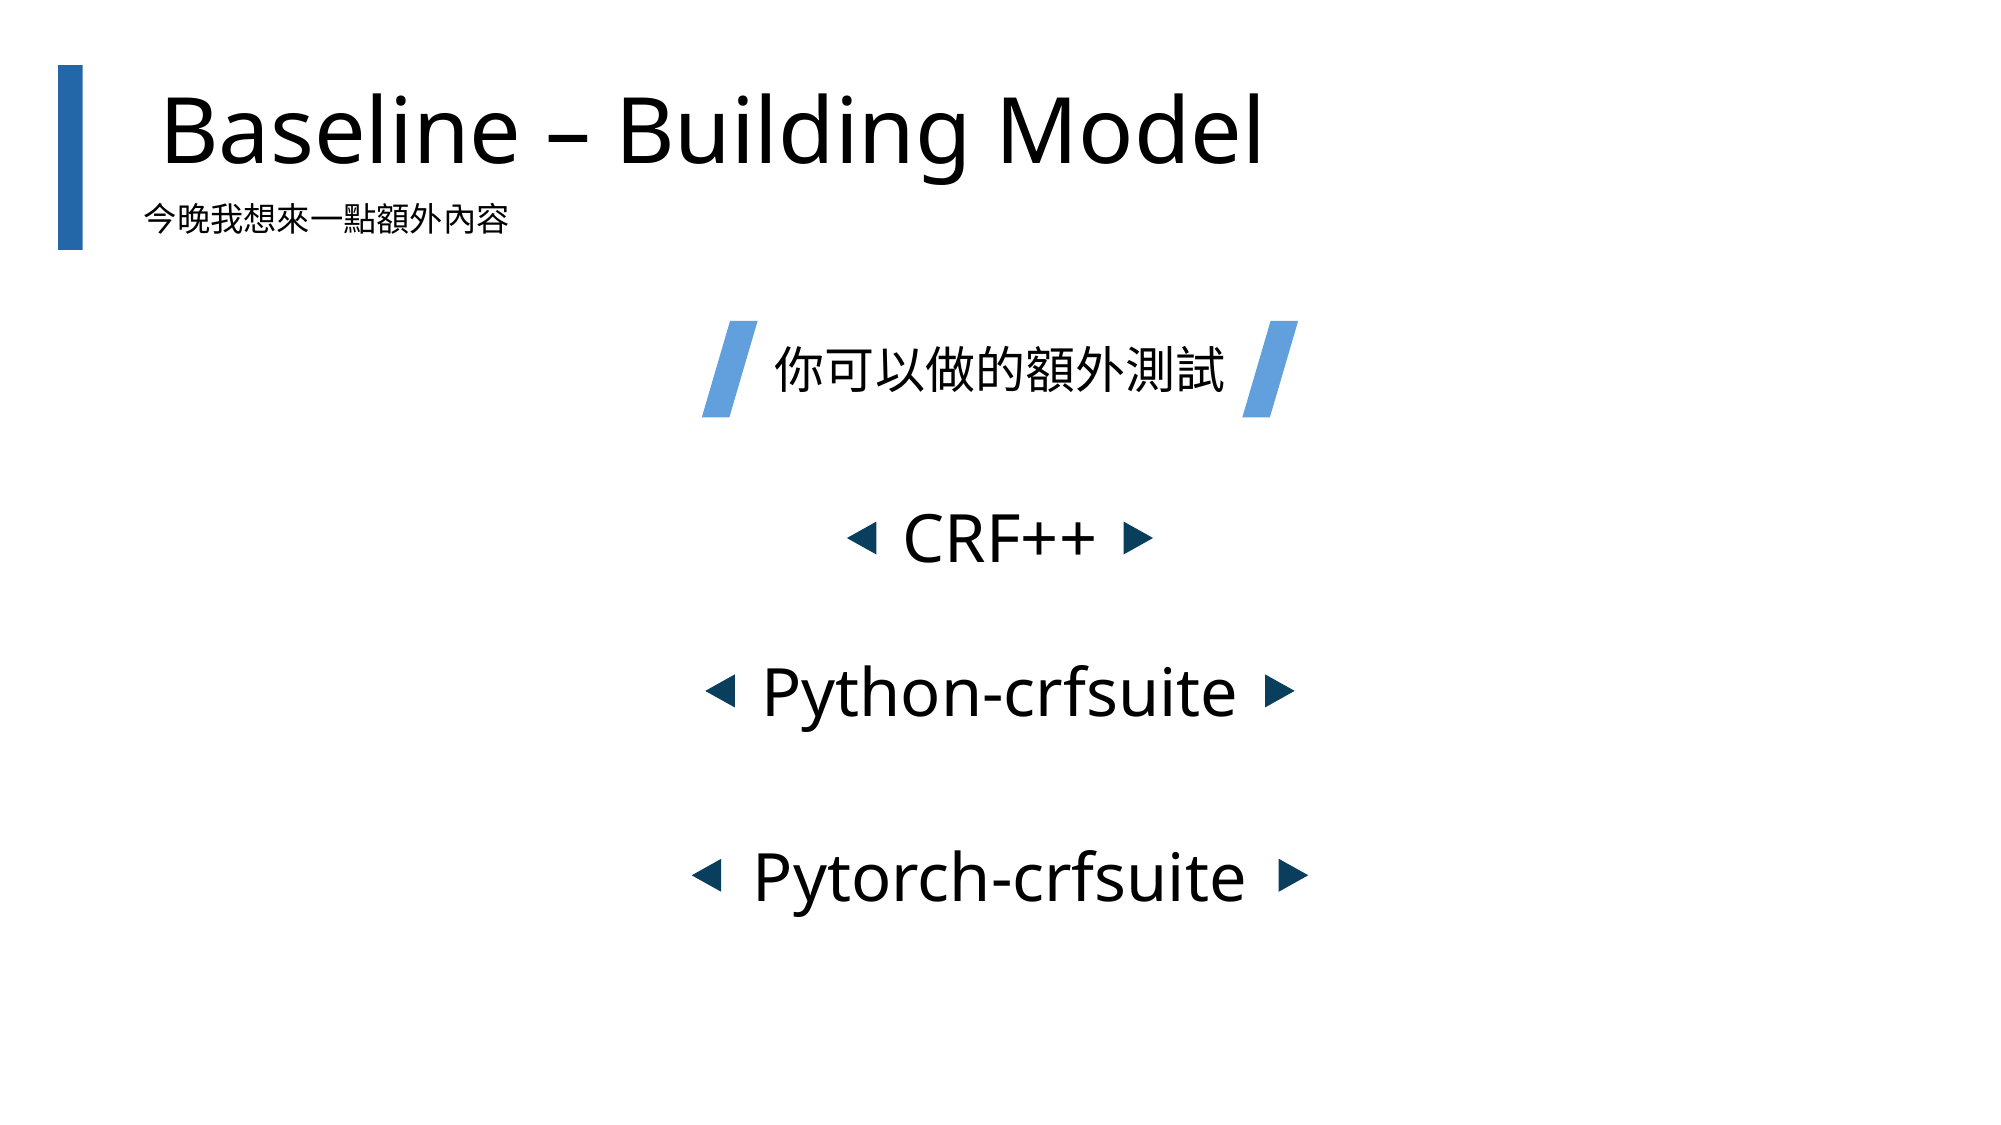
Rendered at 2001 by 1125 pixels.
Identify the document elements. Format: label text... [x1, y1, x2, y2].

text_box [700, 319, 759, 419]
text_box Baseline – Building Model [144, 65, 1283, 190]
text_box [691, 827, 1309, 924]
text_box [1240, 319, 1300, 419]
text_box 今晚我想來一點額外內容 [129, 191, 525, 246]
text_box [705, 642, 1295, 739]
text_box 你可以做的額外測試 [760, 331, 1240, 407]
text_box [57, 64, 84, 251]
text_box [846, 488, 1154, 585]
